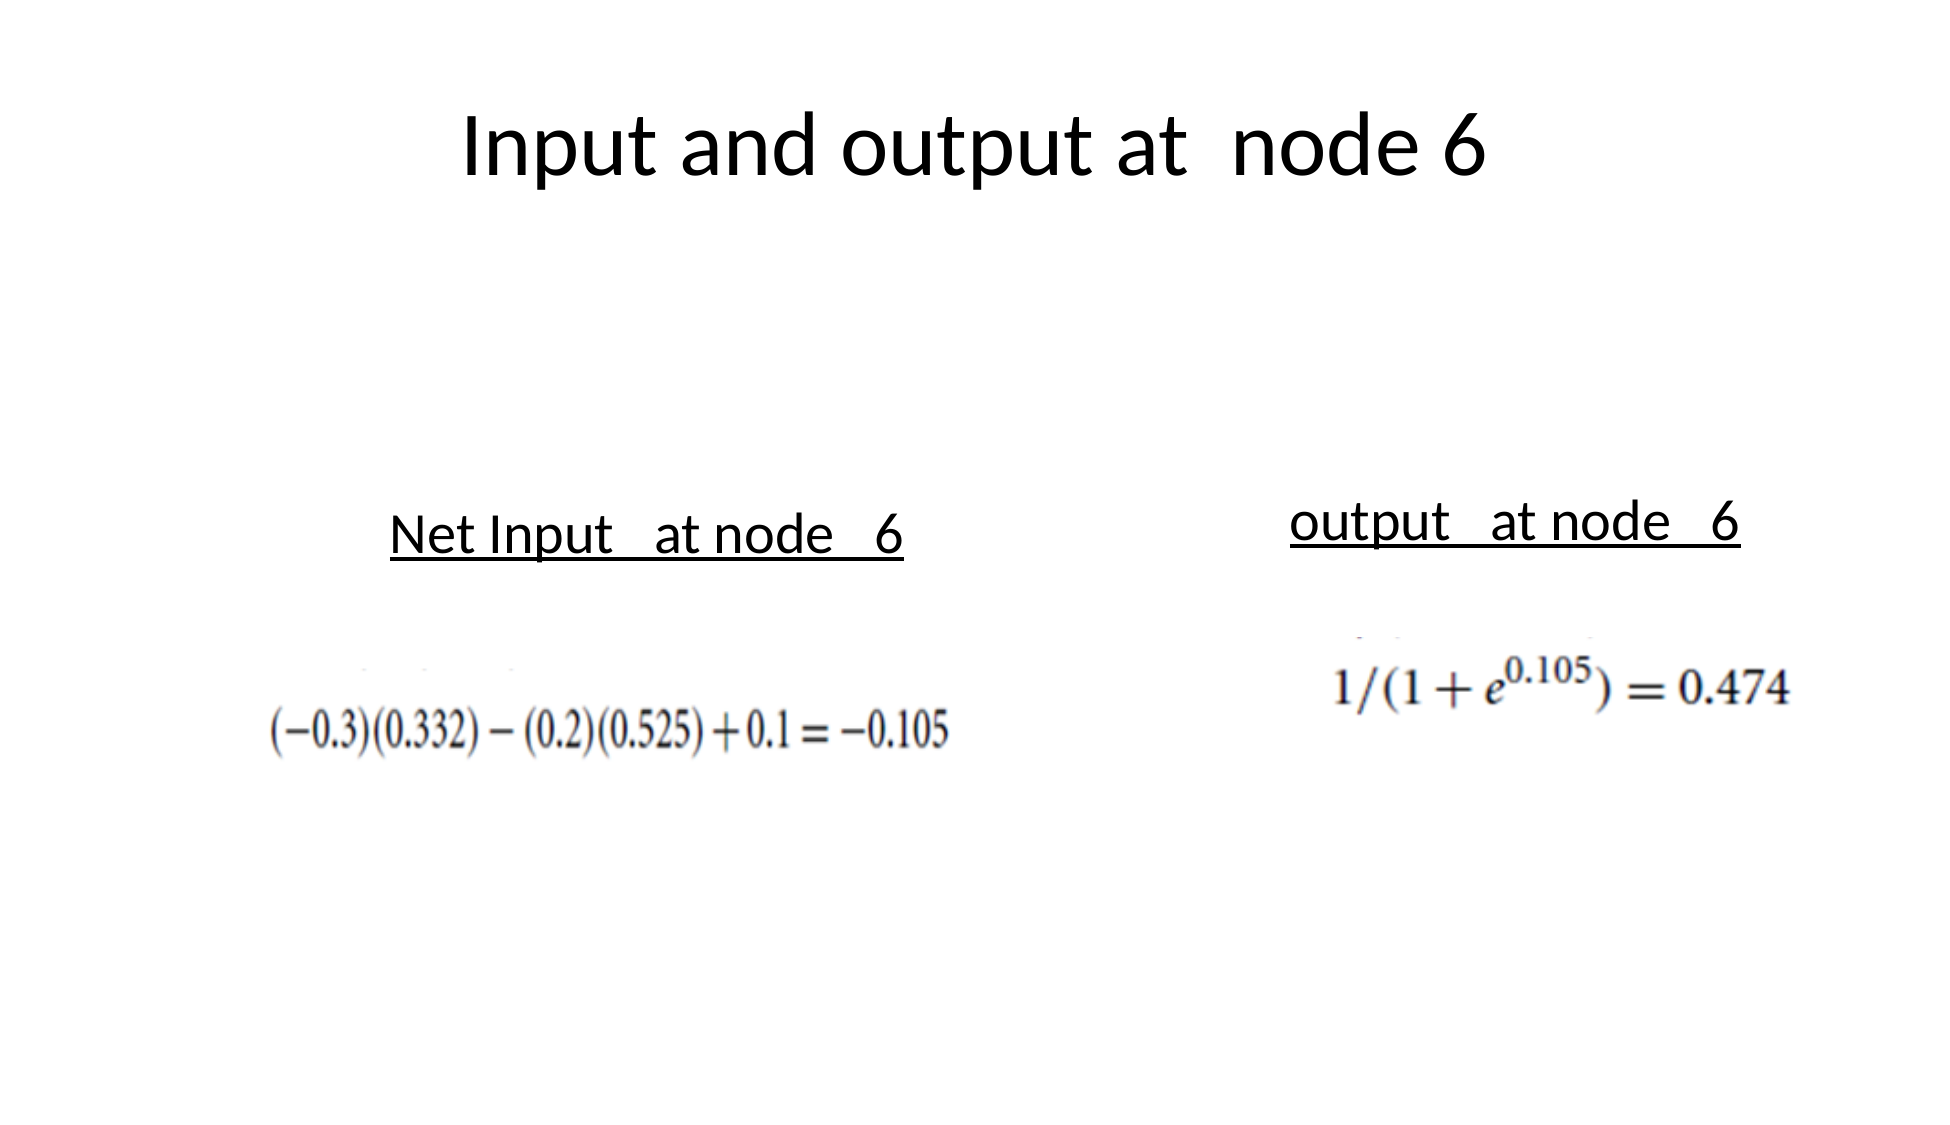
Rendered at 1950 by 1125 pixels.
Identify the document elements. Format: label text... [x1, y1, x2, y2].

picture [237, 637, 988, 813]
text_box output at node 6 [1274, 474, 1800, 560]
title Input and output at node 6 [97, 45, 1853, 233]
text_box Net Input at node 6 [374, 487, 975, 573]
picture [1299, 637, 1826, 740]
